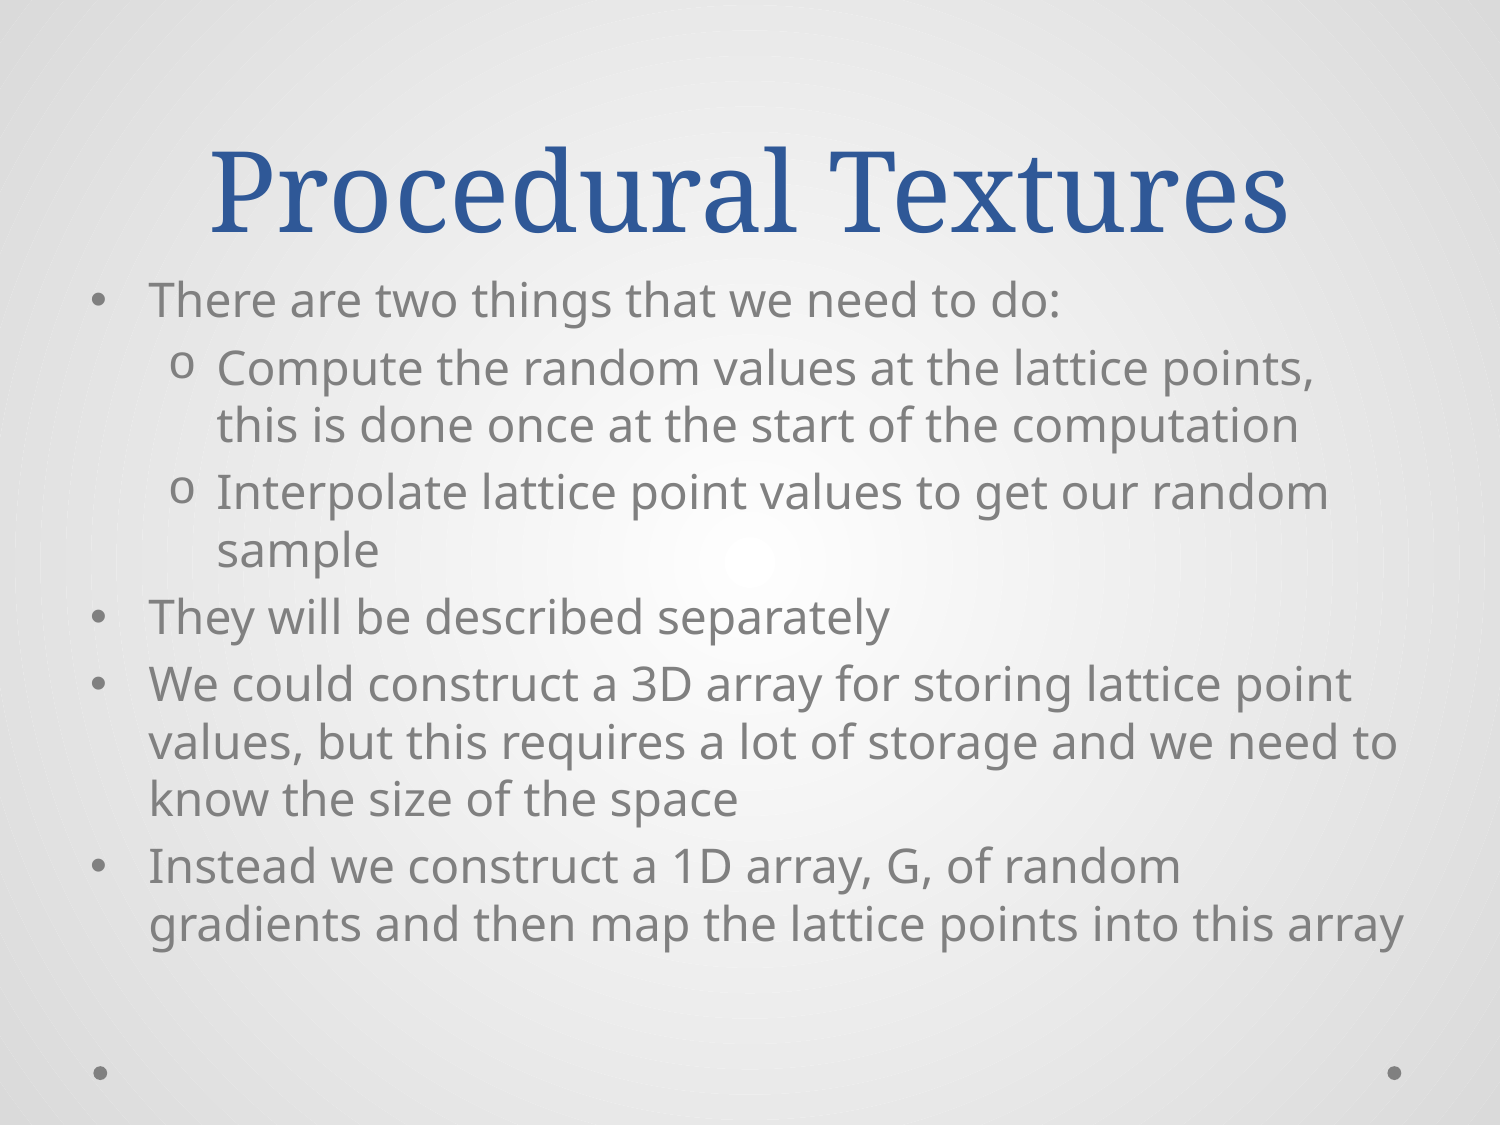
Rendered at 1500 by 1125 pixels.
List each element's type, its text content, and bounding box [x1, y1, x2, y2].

title Procedural Textures [75, 0, 1425, 262]
list There are two things that we need to do: Compute the random values at the lattice points, this is done once at the start of the computation Interpolate lattice point values to get our random sample They will be described separately We could construct a 3D array for storing lattice point values, but this requires a lot of storage and we need to know the size of the space Instead we construct a 1D array, G, of random gradients and then map the lattice points into this array [75, 262, 1425, 1005]
